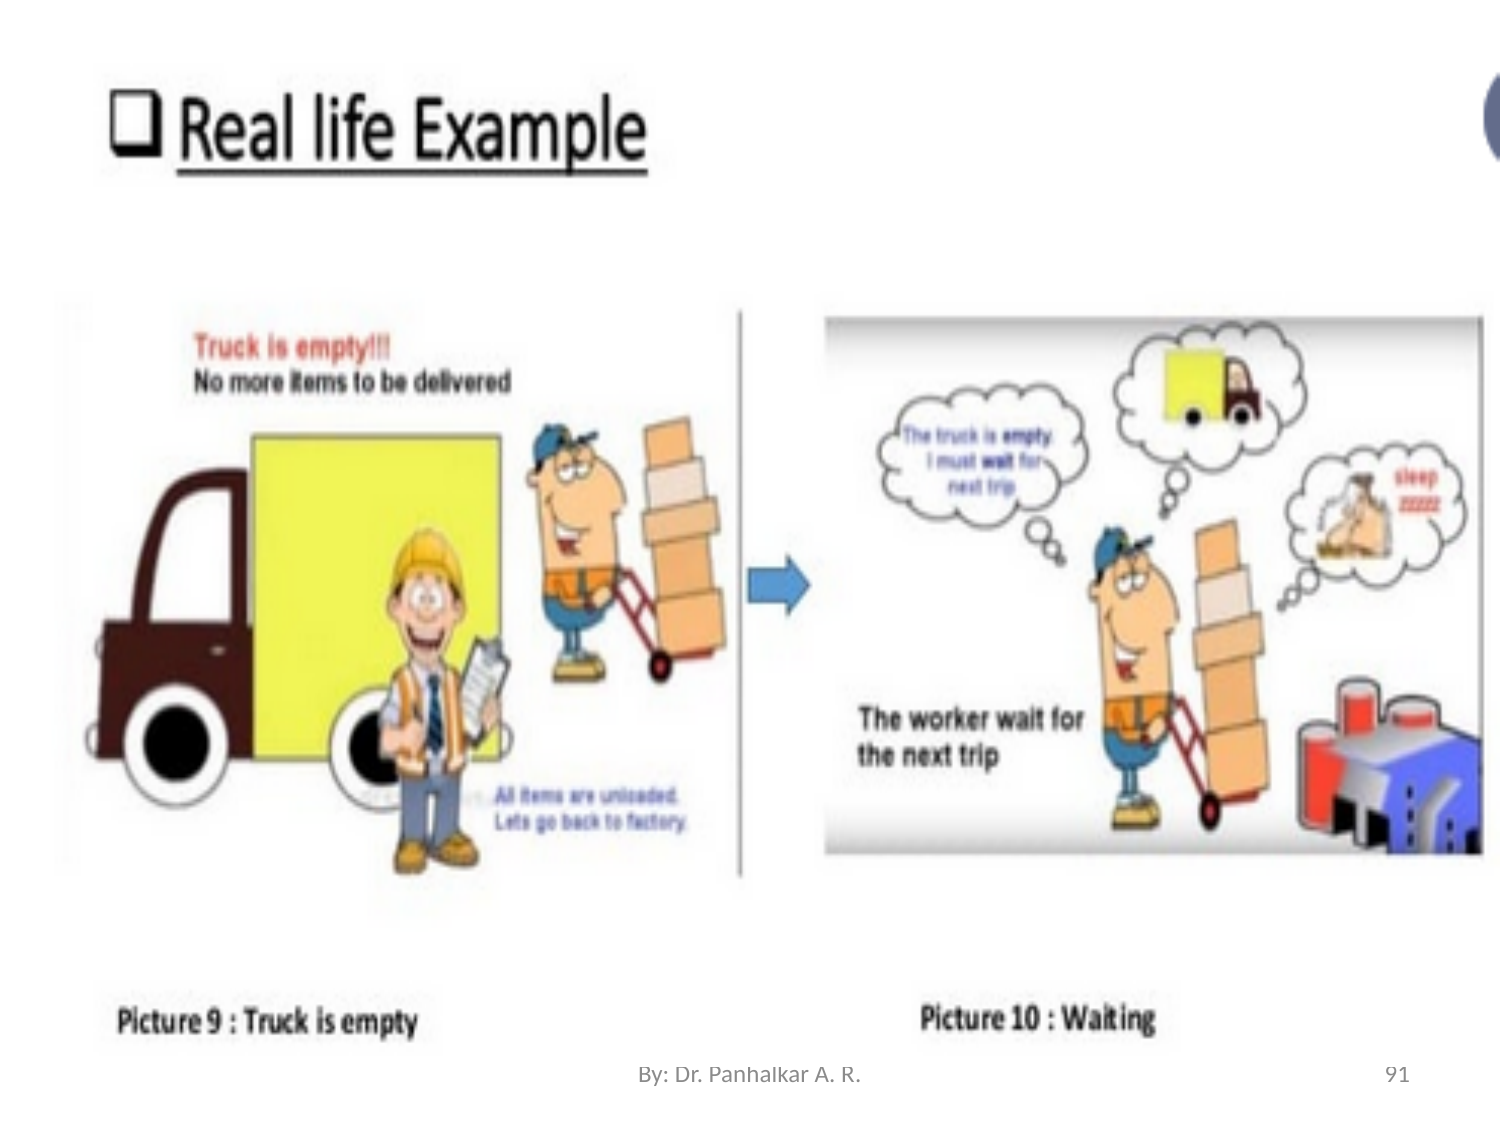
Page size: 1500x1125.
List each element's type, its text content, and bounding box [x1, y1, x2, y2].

picture [34, 34, 1500, 1067]
slide_number 91 [1074, 1073, 1425, 1103]
footer By: Dr. Panhalkar A. R. [512, 1073, 988, 1103]
